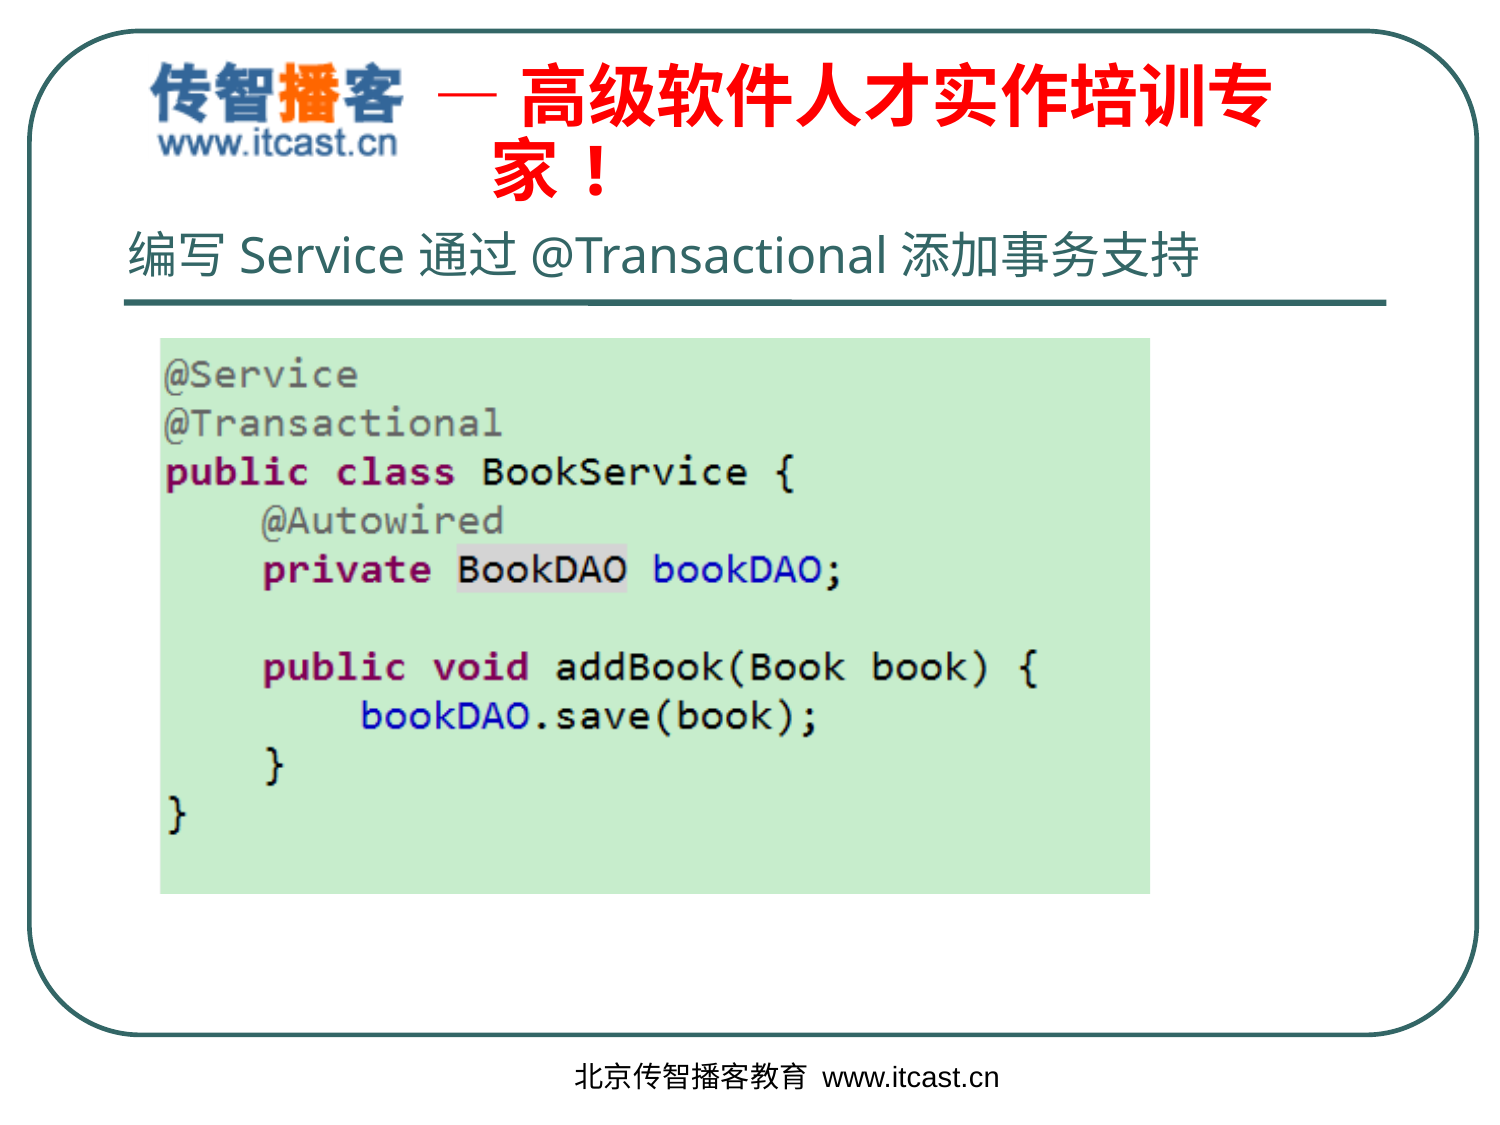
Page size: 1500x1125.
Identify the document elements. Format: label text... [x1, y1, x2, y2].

title 编写Service通过@Transactional添加事务支持 [112, 54, 1375, 291]
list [159, 337, 1151, 894]
footer 北京传智播客教育 www.itcast.cn [549, 1050, 1025, 1125]
